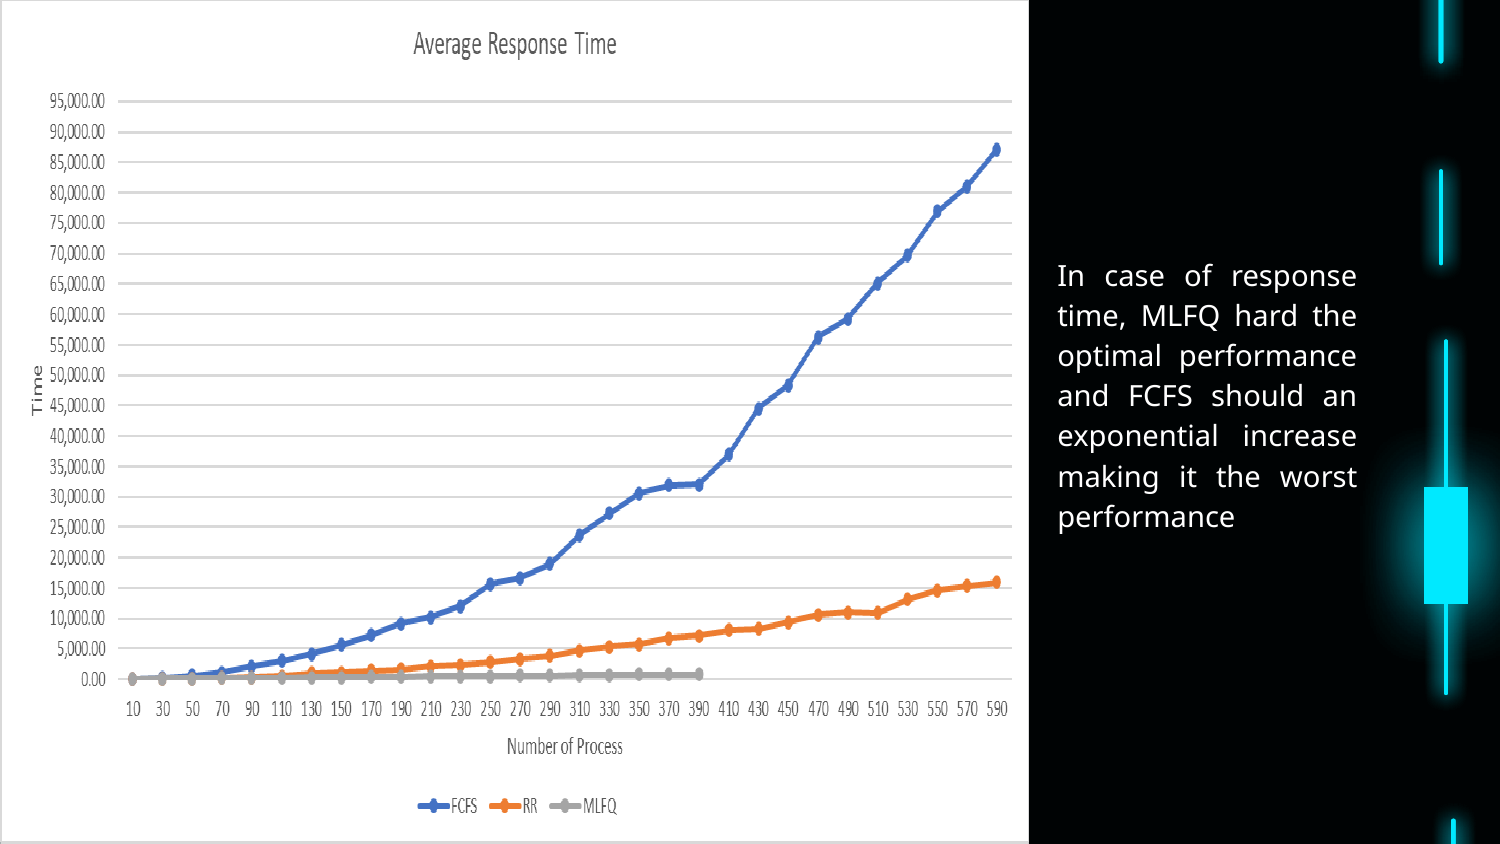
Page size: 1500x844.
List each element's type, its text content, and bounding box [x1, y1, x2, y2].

list In case of response time, MLFQ hard the optimal performance and FCFS should an exponential increase making it the worst performance [1042, 236, 1373, 607]
picture [0, 0, 1030, 844]
